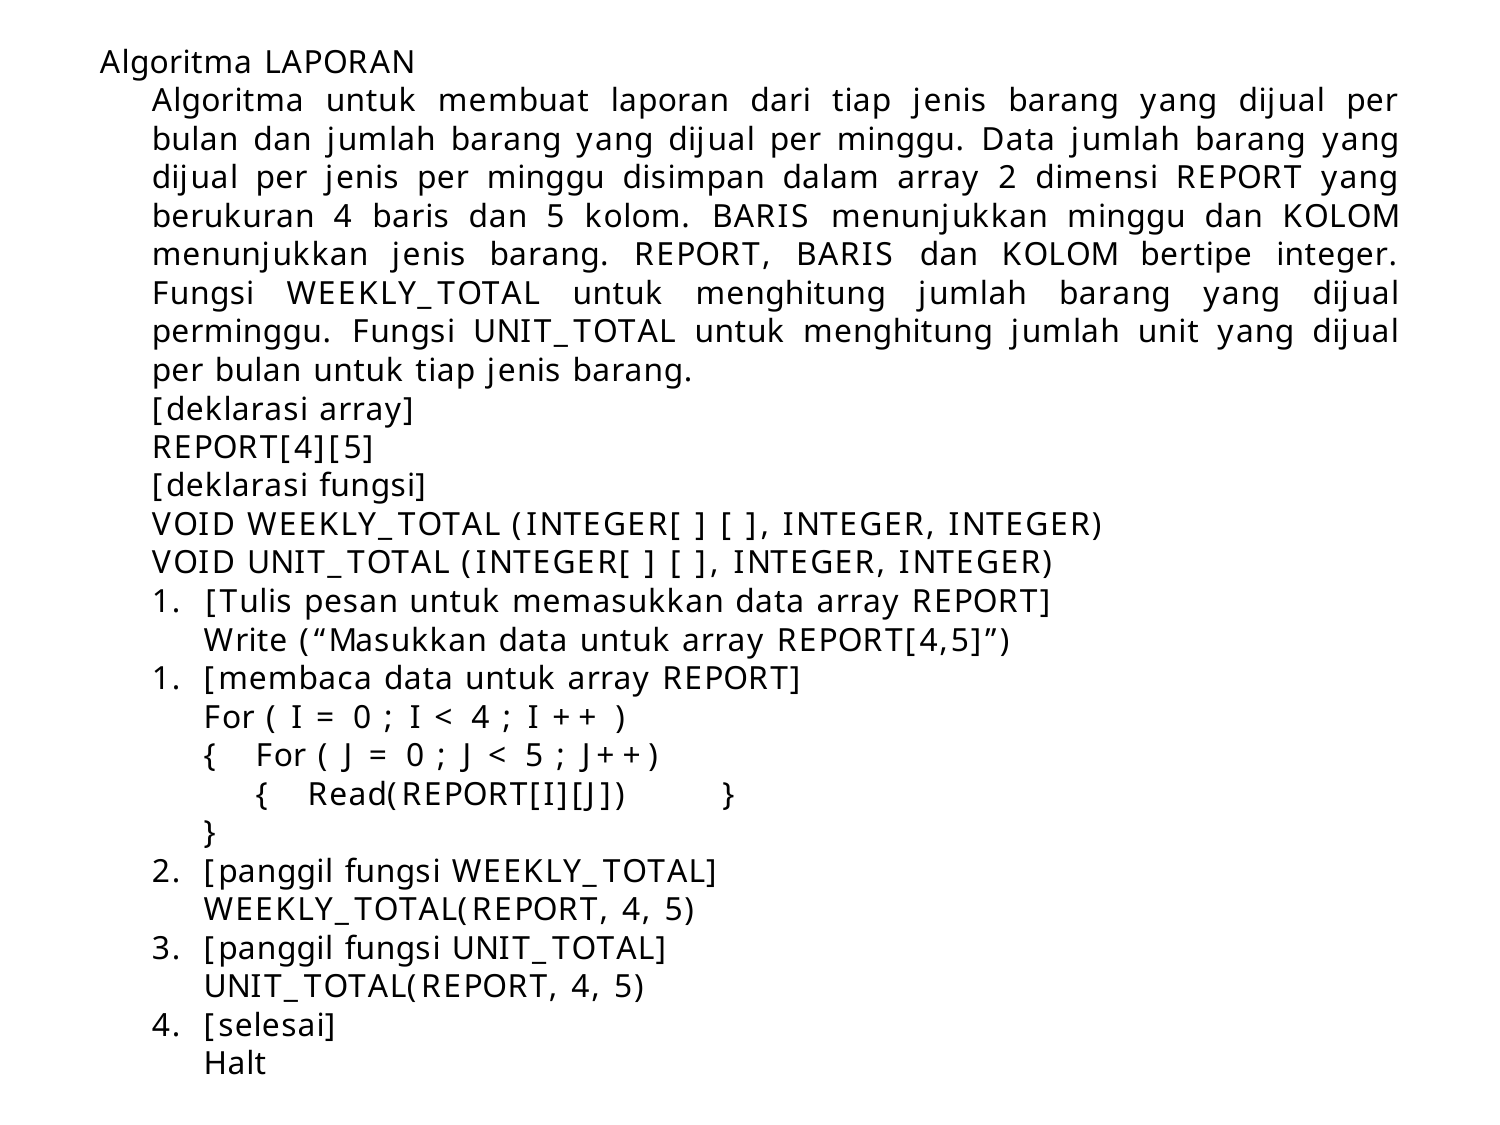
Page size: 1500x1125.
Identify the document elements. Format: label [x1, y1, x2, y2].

picture [99, 41, 1401, 1084]
